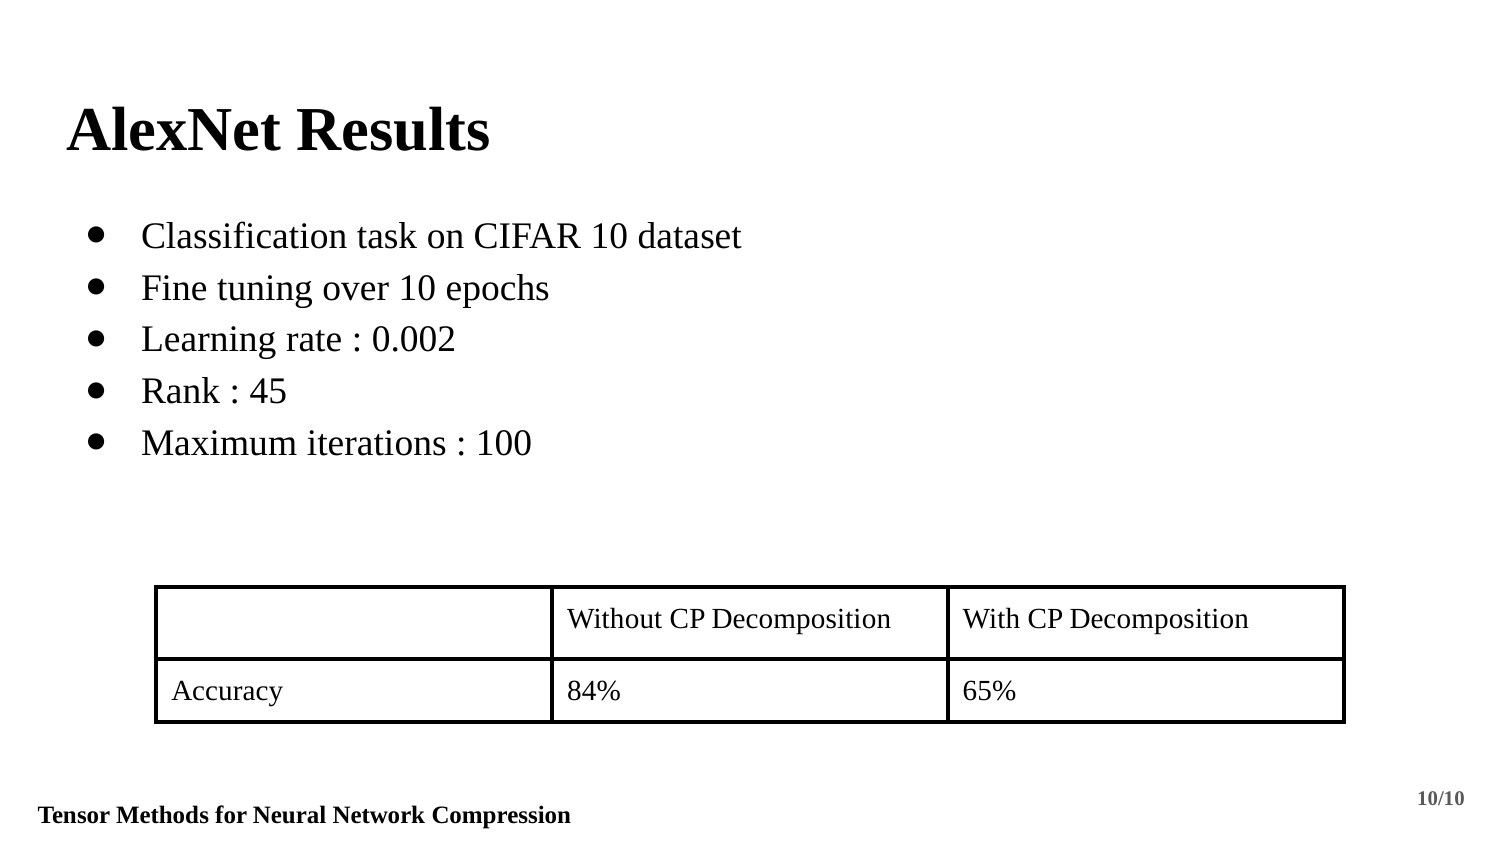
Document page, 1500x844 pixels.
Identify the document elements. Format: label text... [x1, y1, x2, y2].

slide_number ‹#›/10 [1389, 764, 1480, 830]
text_box Classification task on CIFAR 10 dataset Fine tuning over 10 epochs Learning rate : 0.002 Rank : 45 Maximum iterations : 100 [51, 189, 1442, 470]
table_cell 65% [950, 661, 1342, 720]
title AlexNet Results [51, 72, 1449, 167]
table_cell Accuracy [158, 661, 550, 720]
text_box Tensor Methods for Neural Network Compression [0, 796, 610, 844]
table_cell 84% [554, 661, 946, 720]
table_header [158, 589, 550, 657]
table_header Without CP Decomposition [554, 589, 946, 657]
table_header With CP Decomposition [950, 589, 1342, 657]
